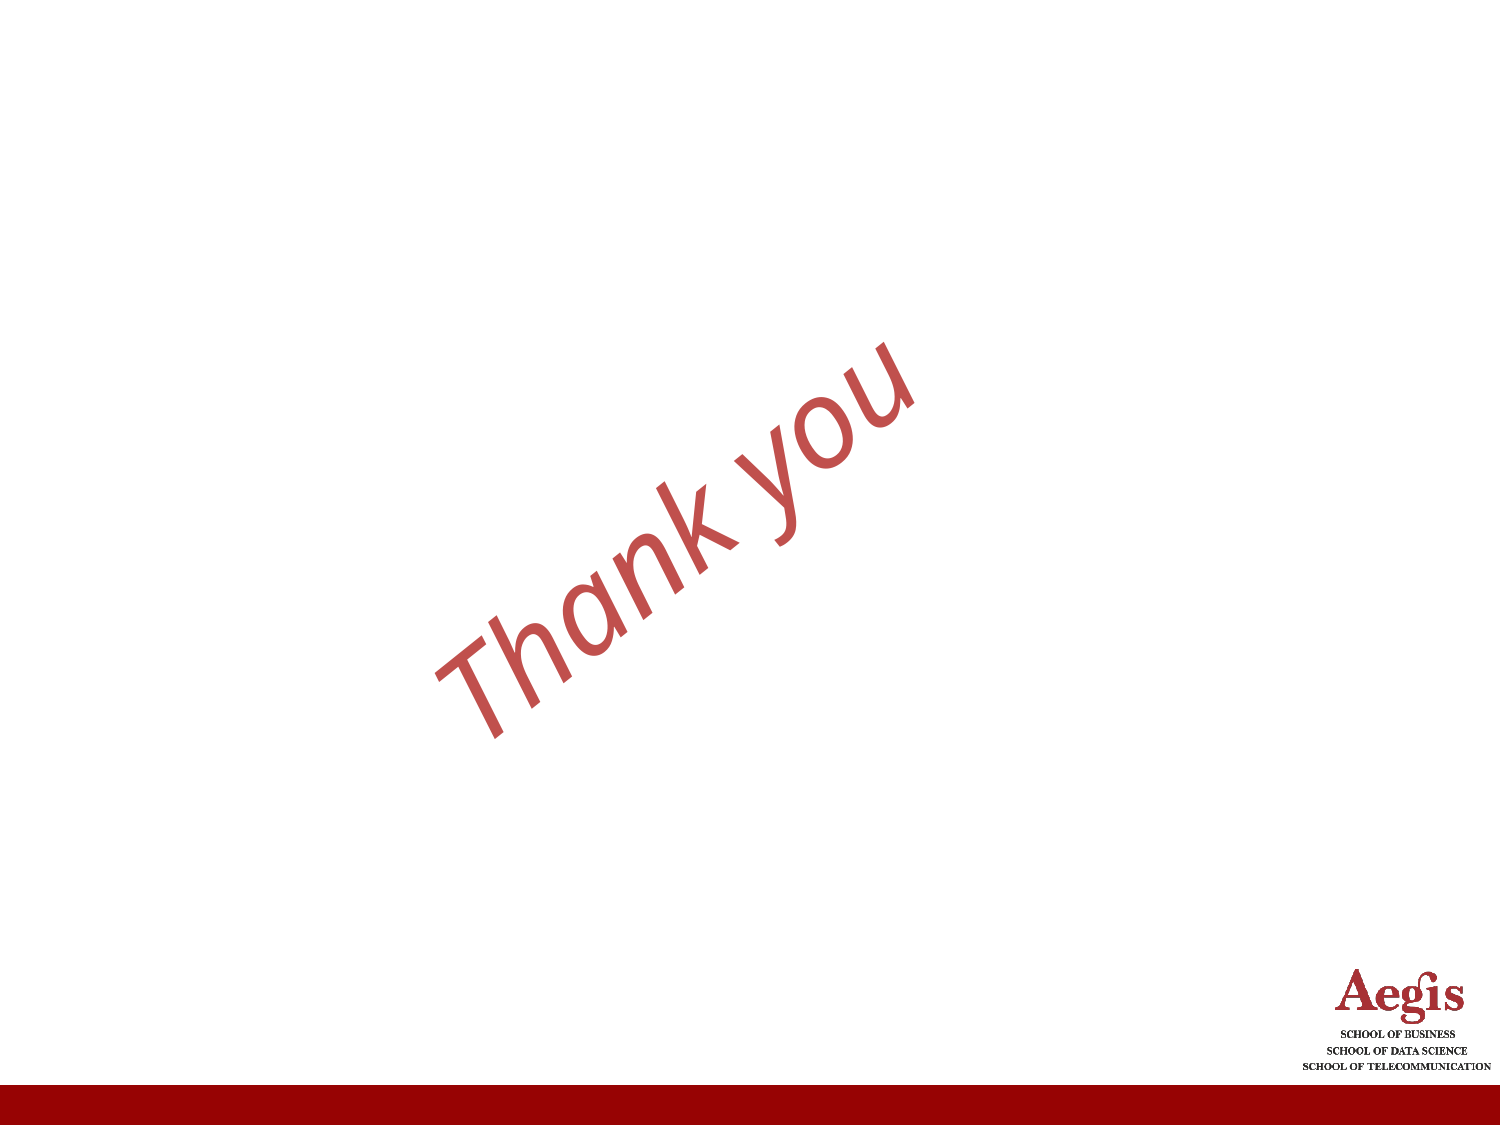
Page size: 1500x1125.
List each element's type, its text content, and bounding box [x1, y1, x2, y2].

title Thank you [23, 0, 1323, 1088]
picture [1303, 969, 1491, 1070]
